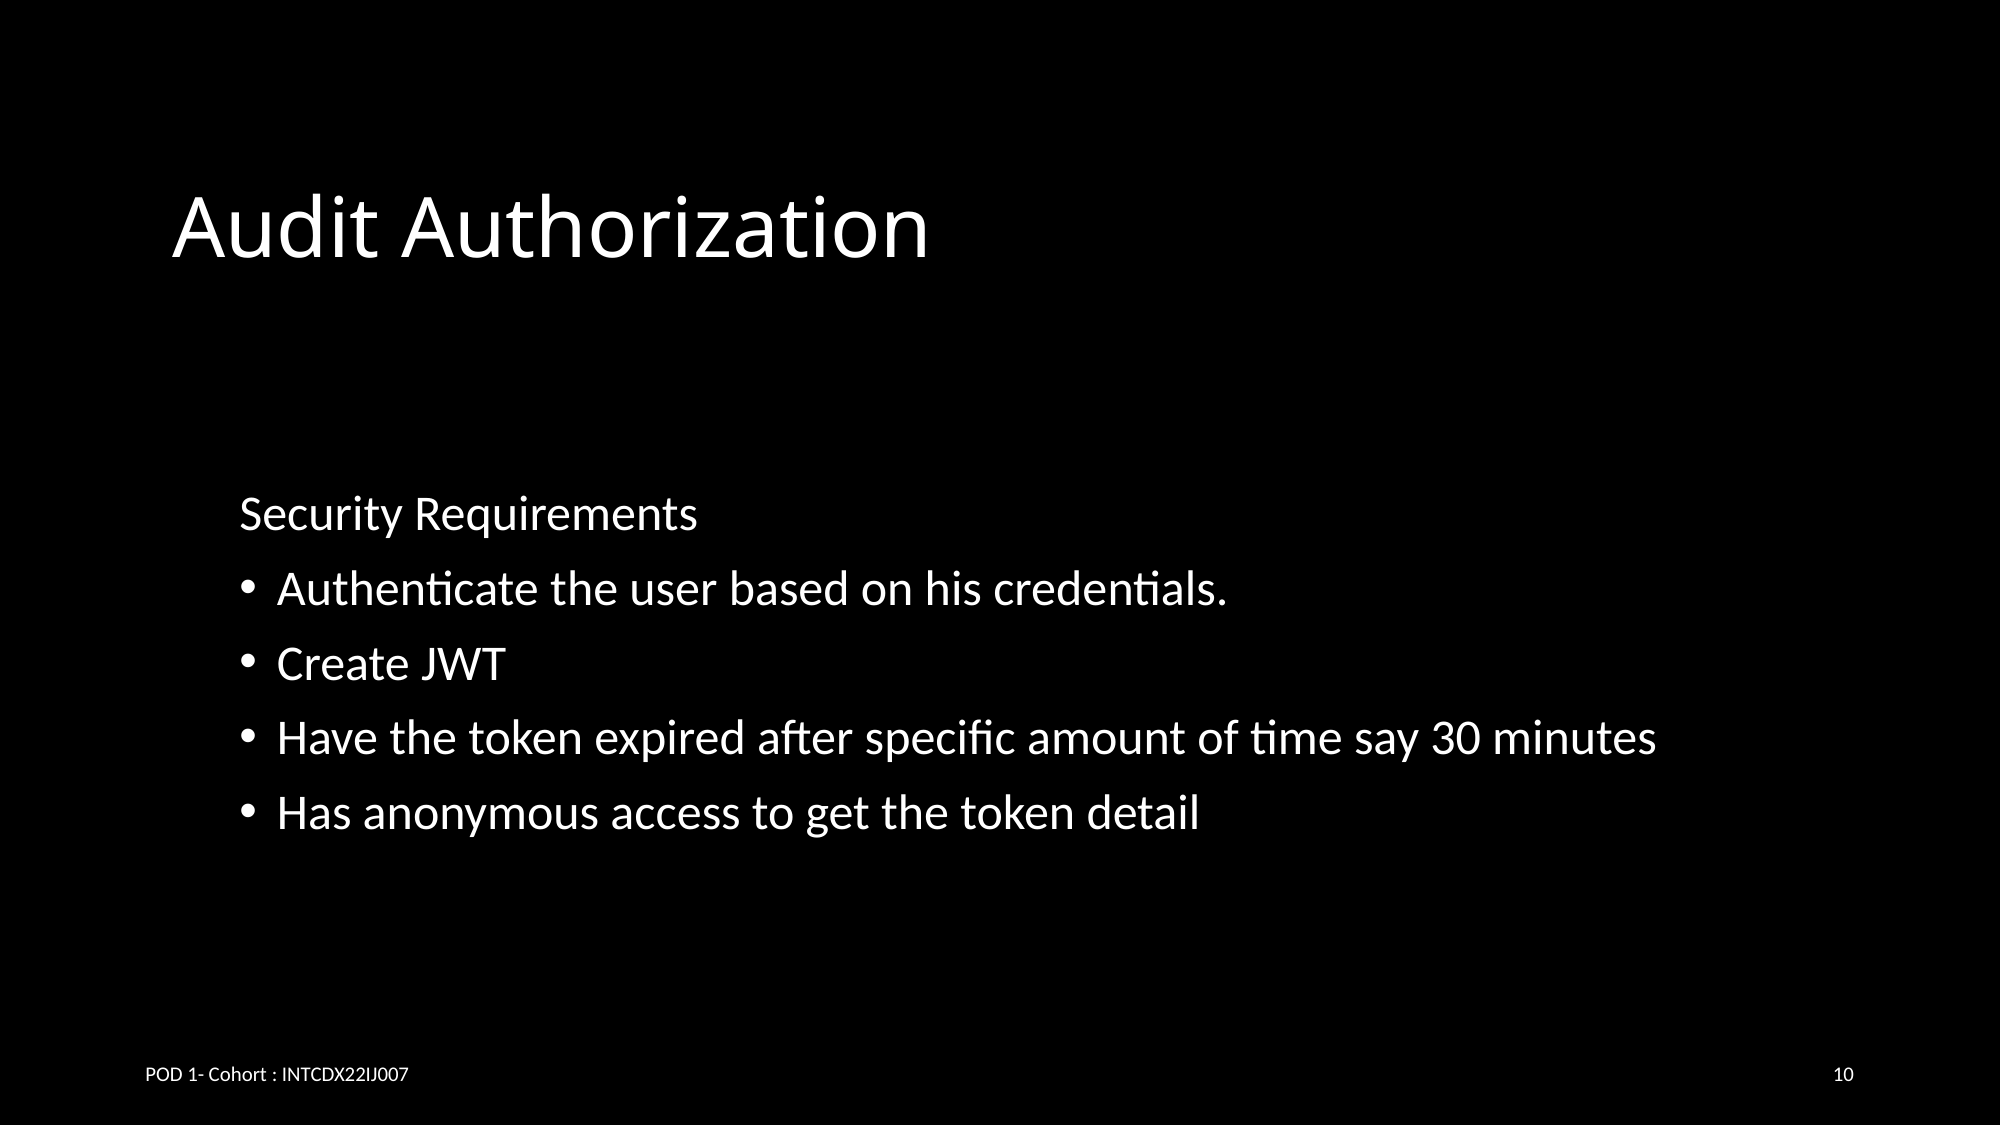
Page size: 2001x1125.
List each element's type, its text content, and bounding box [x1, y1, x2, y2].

title Audit Authorization [157, 131, 1842, 331]
list Security Requirements Authenticate the user based on his credentials. Create JWT Have the token expired after specific amount of time say 30 minutes Has anonymous access to get the token detail [224, 408, 1817, 994]
footer POD 1- Cohort : INTCDX22IJ007 [130, 1046, 1239, 1100]
slide_number 10 [1756, 1046, 1869, 1100]
